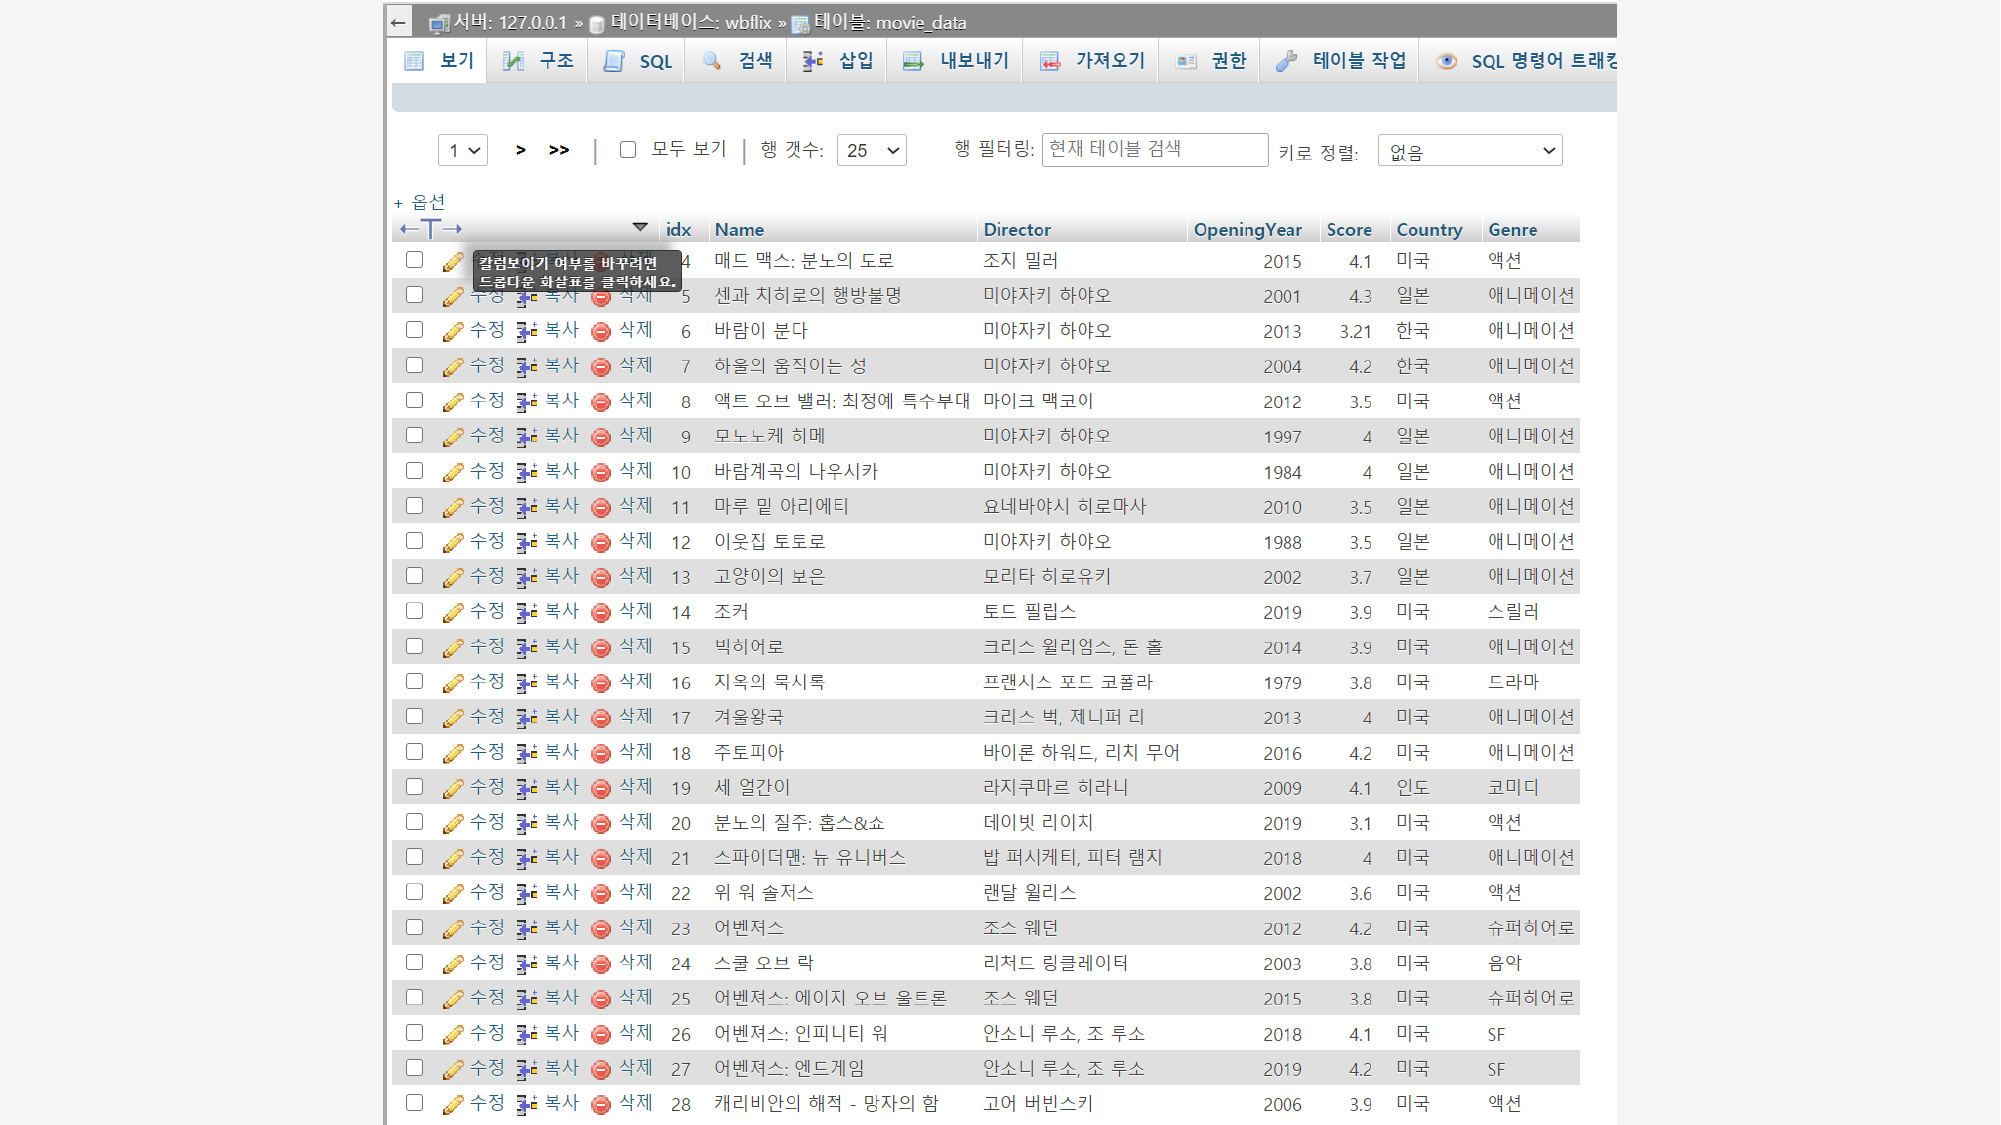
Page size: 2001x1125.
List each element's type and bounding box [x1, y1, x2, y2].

picture [383, 0, 1617, 1125]
